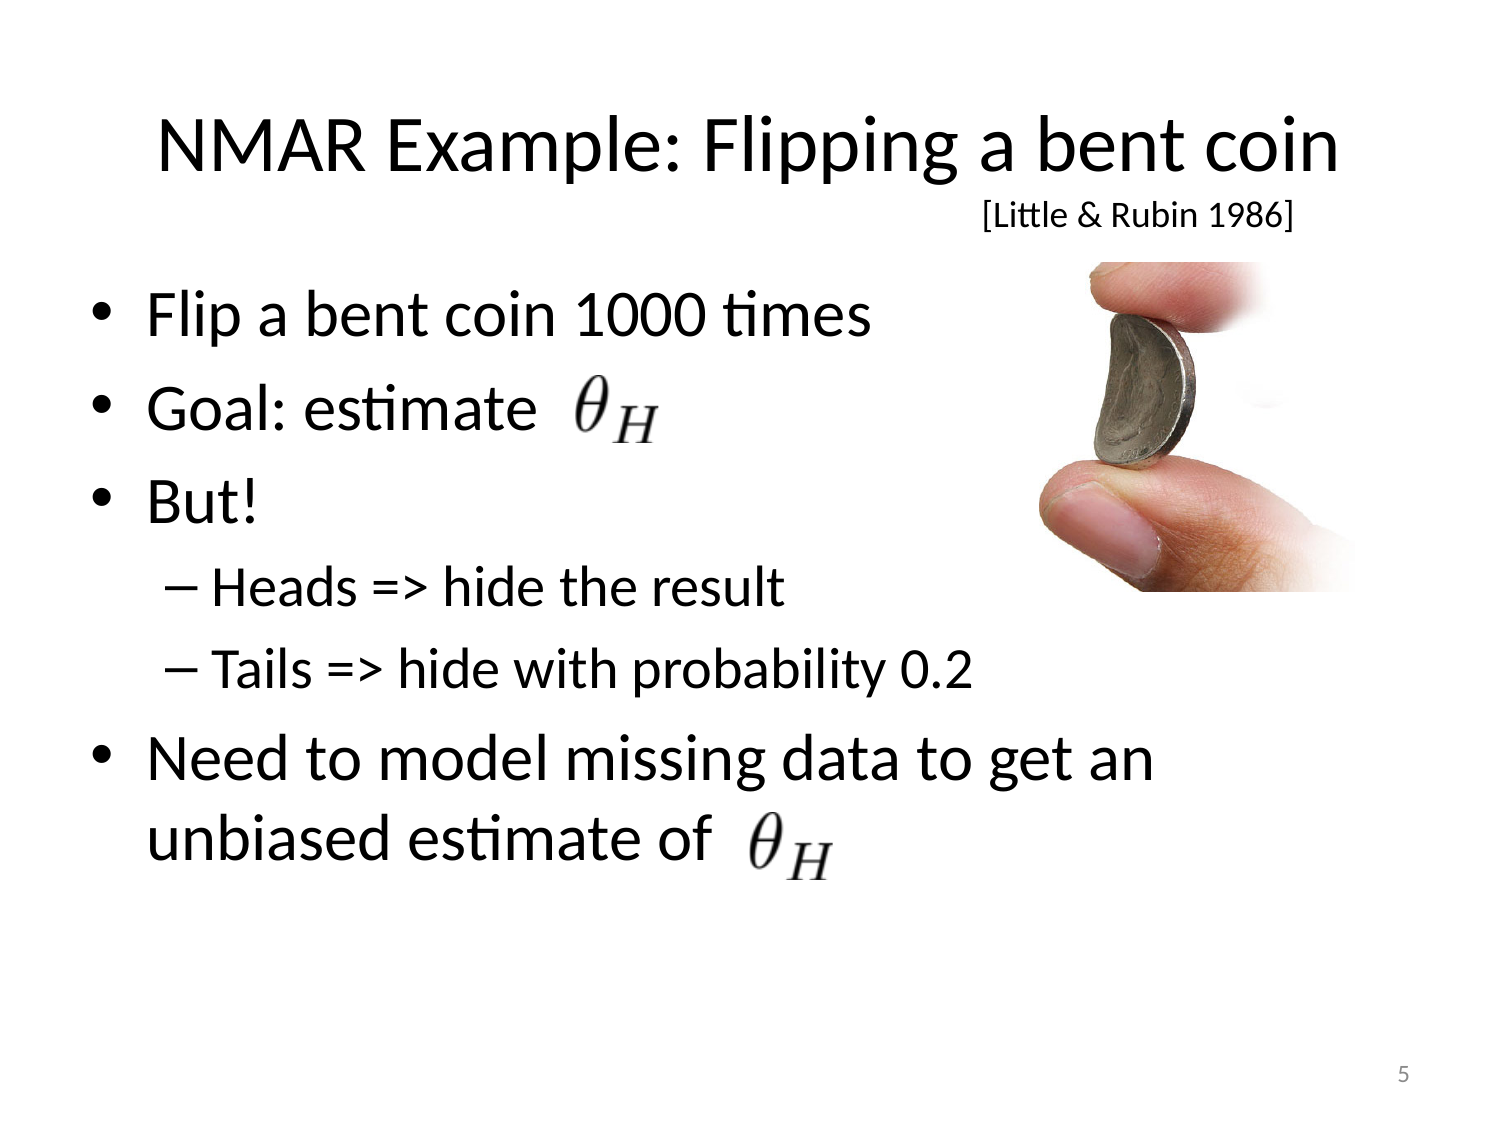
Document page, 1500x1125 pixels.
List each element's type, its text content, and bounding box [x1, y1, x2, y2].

title NMAR Example: Flipping a bent coin [75, 45, 1425, 233]
list Flip a bent coin 1000 times Goal: estimate But! Heads => hide the result Tails => hide with probability 0.2 Need to model missing data to get an unbiased estimate of [75, 262, 1425, 1005]
picture [1024, 262, 1355, 593]
text_box [Little & Rubin 1986] [966, 182, 1310, 243]
slide_number 5 [1074, 1042, 1425, 1103]
picture [749, 812, 834, 880]
picture [574, 375, 659, 443]
